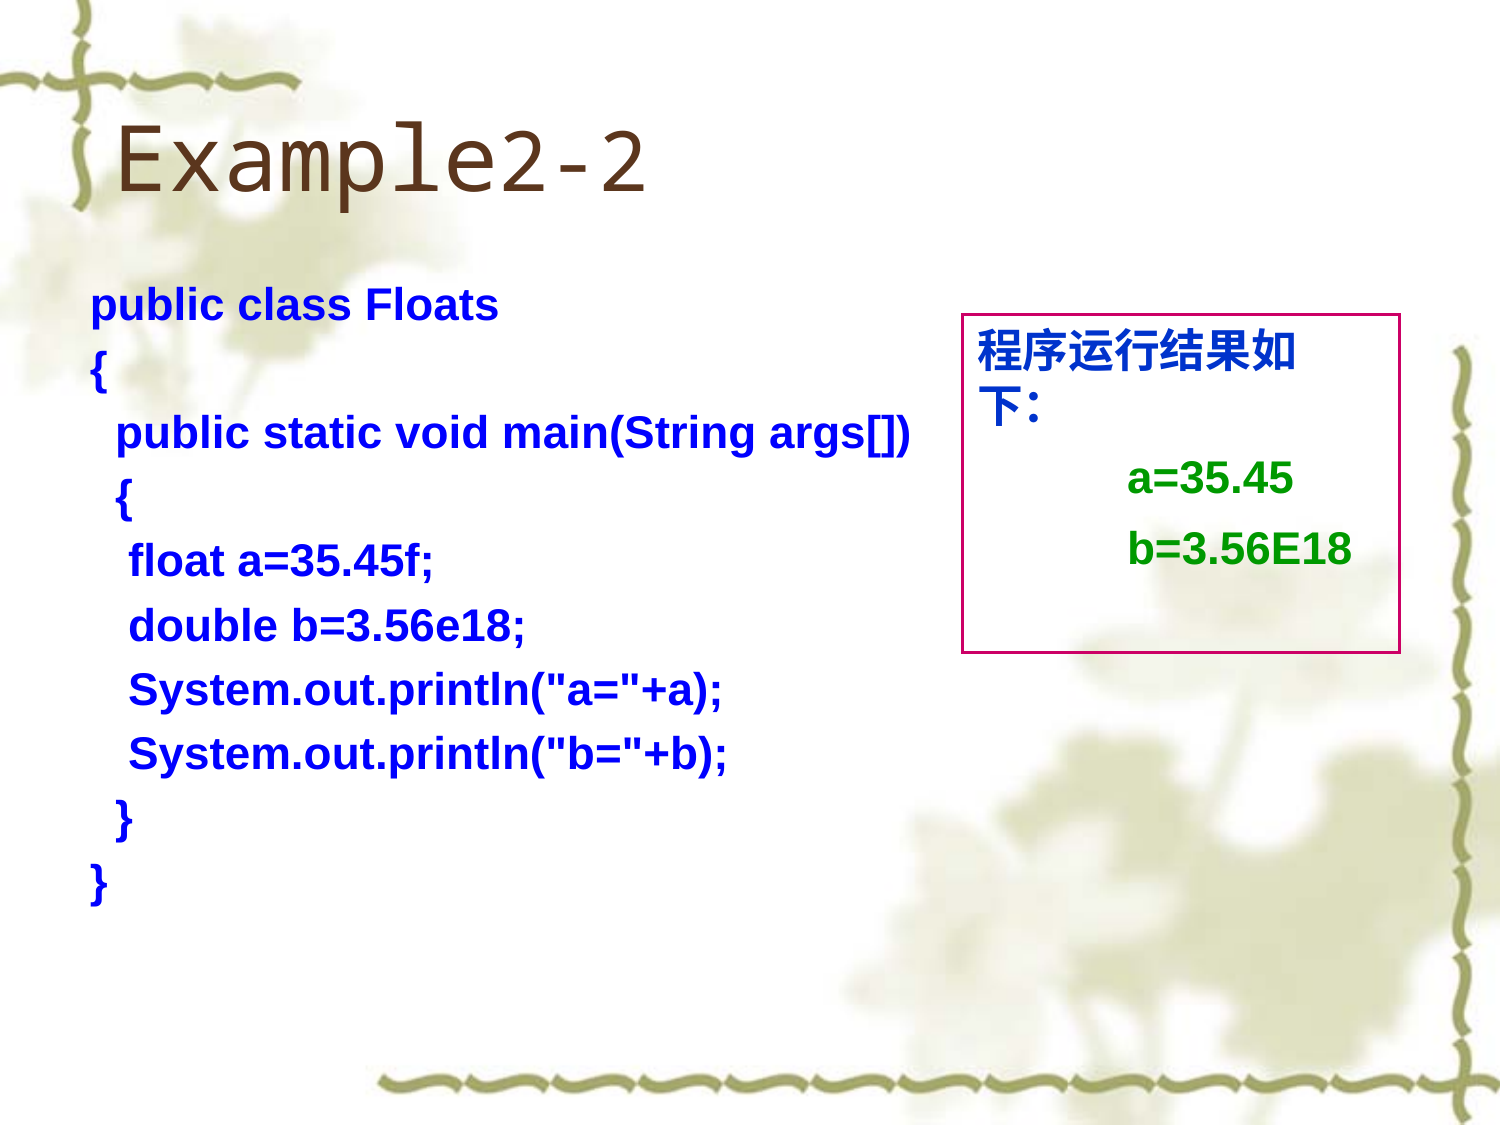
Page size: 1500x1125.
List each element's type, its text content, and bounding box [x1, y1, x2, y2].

picture [0, 0, 1500, 1125]
text_box 程序运行结果如下： a=35.45 b=3.56E18 [962, 314, 1400, 653]
title Example2-2 [98, 89, 1500, 221]
text_box public class Floats { public static void main(String args[]) { float a=35.45f; double b=3.56e18; System.out.println("a="+a); System.out.println("b="+b); } } [0, 267, 939, 915]
